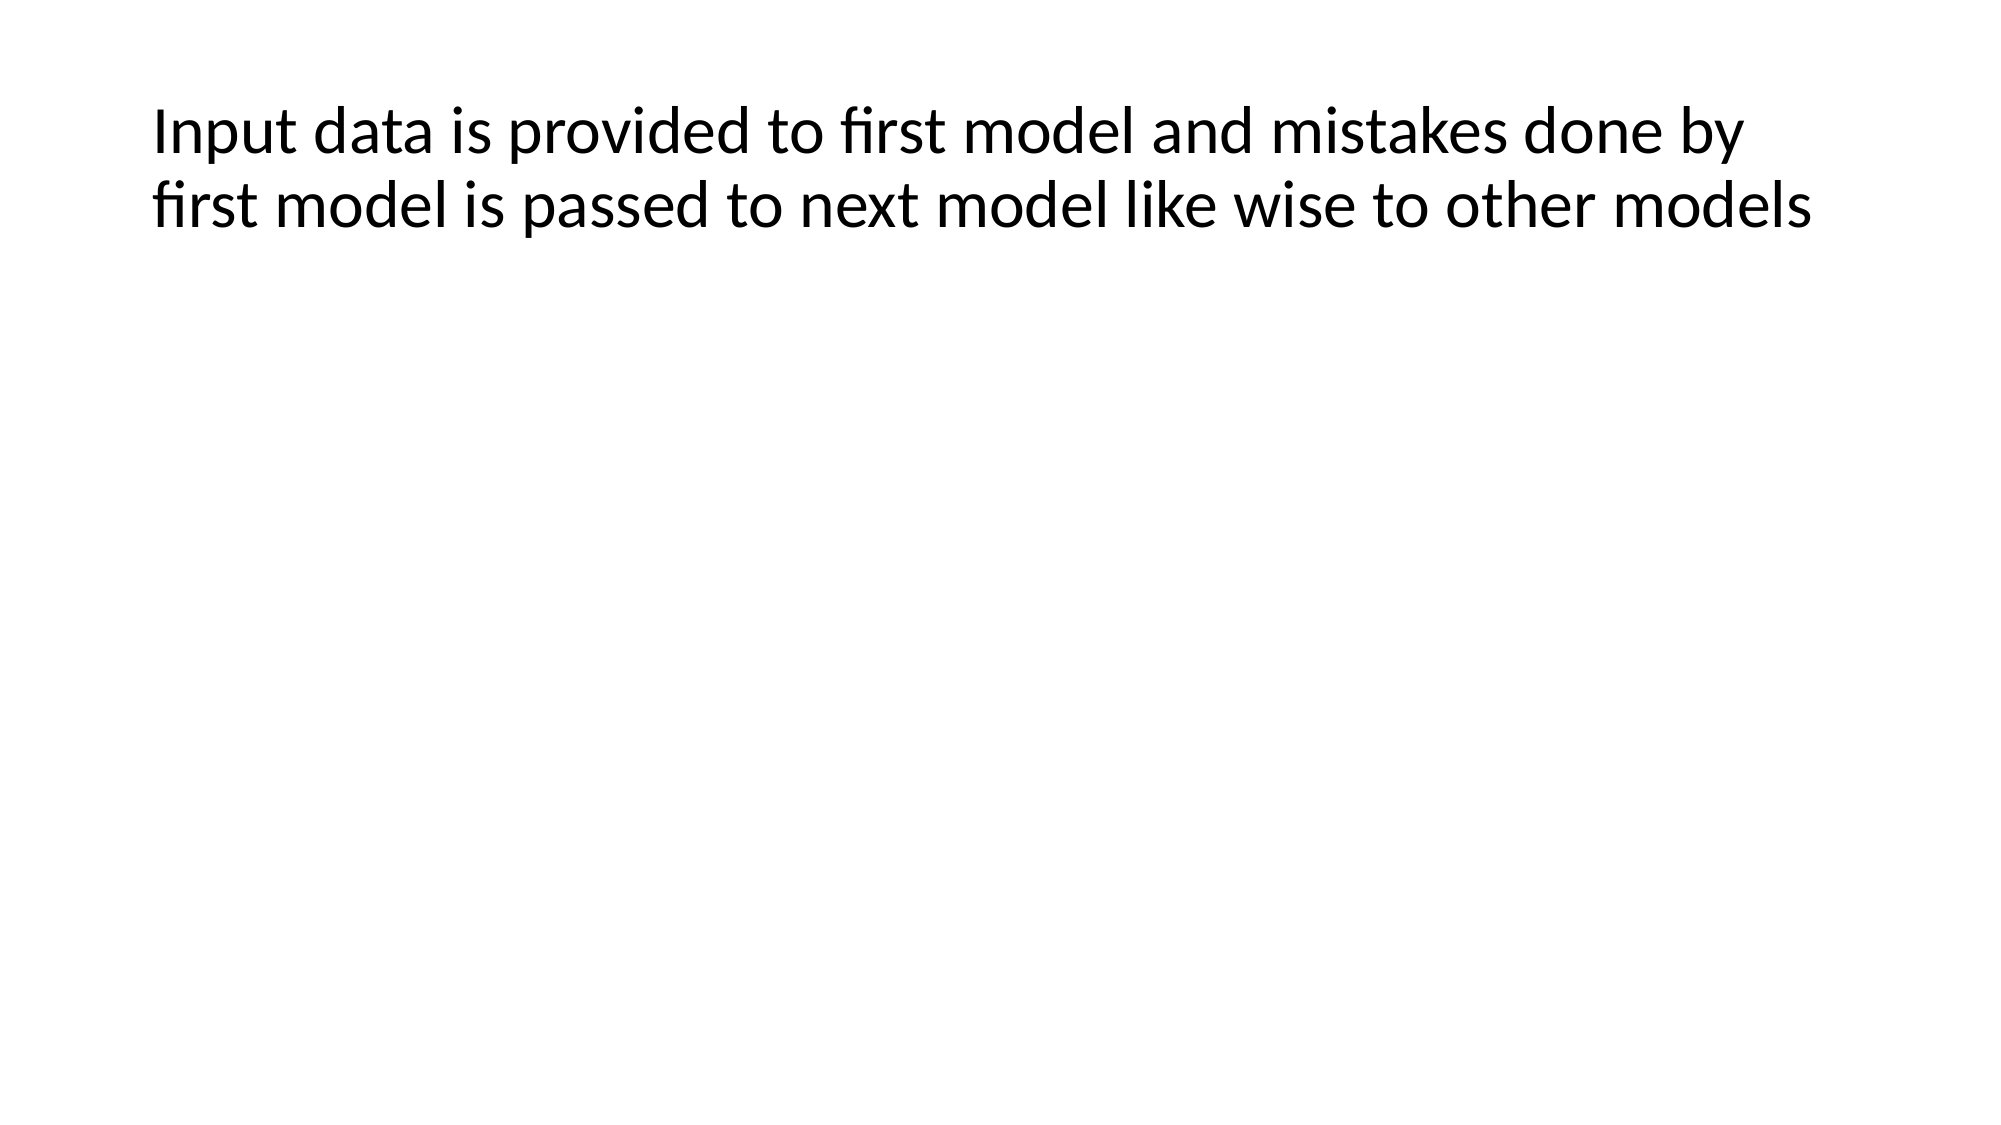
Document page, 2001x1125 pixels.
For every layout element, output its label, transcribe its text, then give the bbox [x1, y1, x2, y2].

title Input data is provided to first model and mistakes done by first model is passed to next model like wise to other models [137, 59, 1863, 278]
